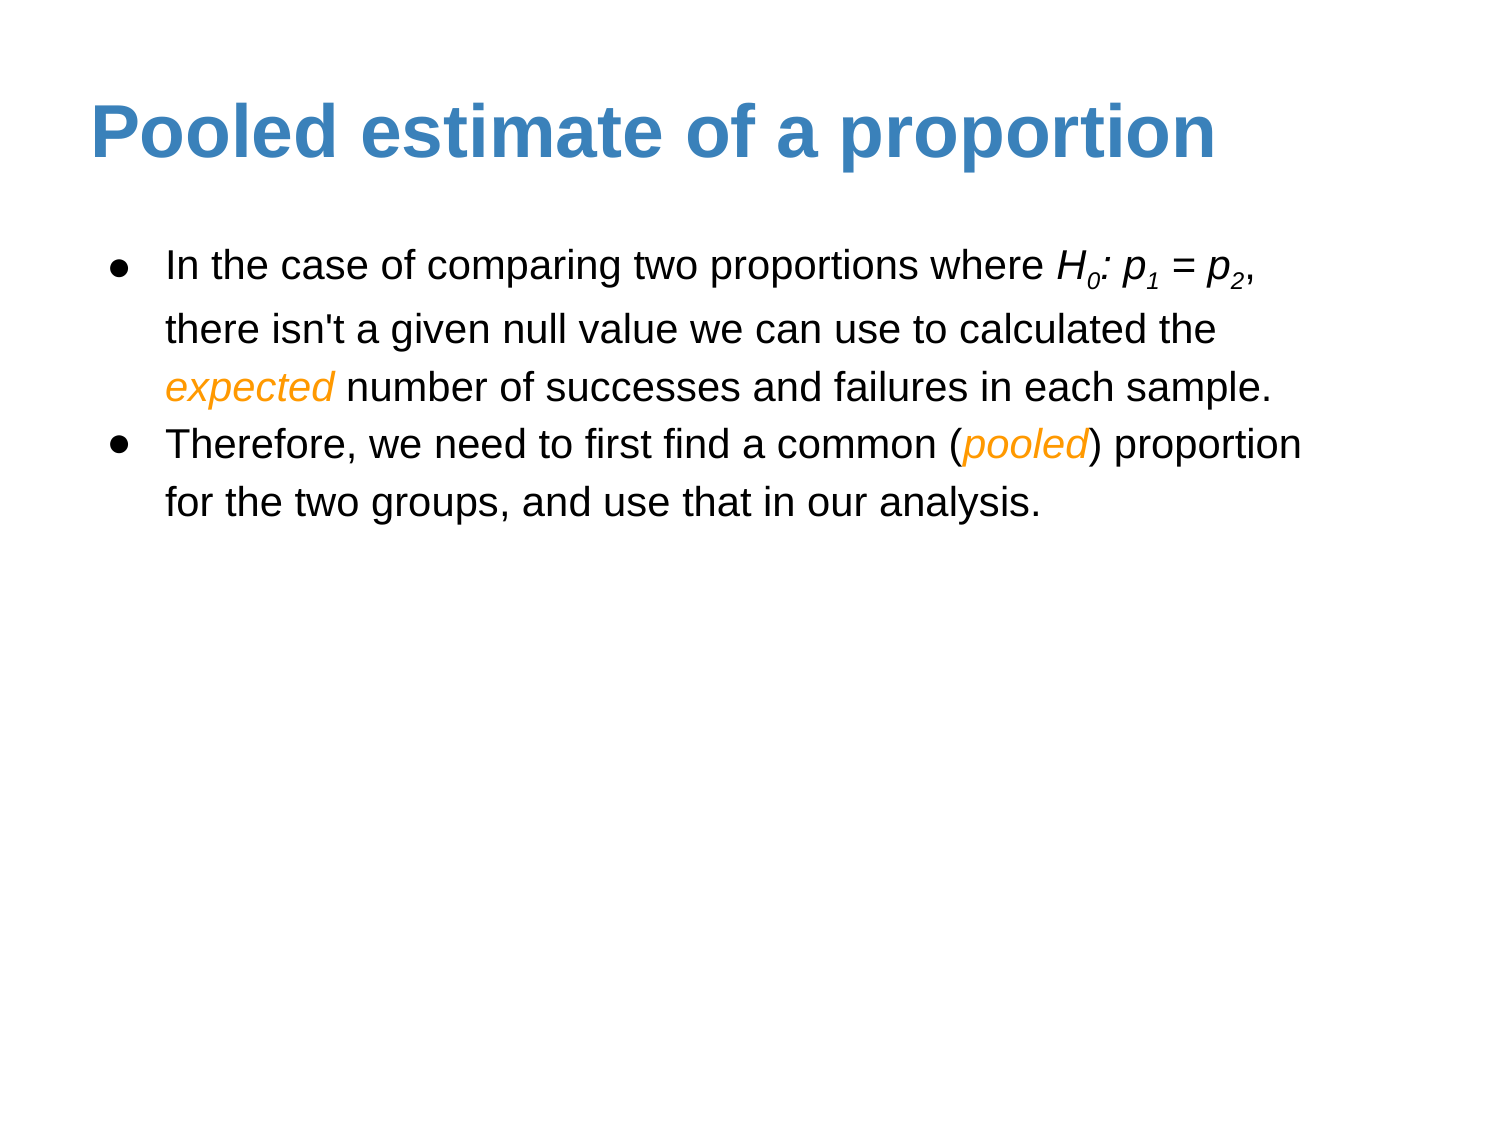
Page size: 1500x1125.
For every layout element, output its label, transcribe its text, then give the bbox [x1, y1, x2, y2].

title Pooled estimate of a proportion [75, 0, 1425, 188]
list In the case of comparing two proportions where H0: p1 = p2, there isn't a given null value we can use to calculated the expected number of successes and failures in each sample. Therefore, we need to first find a common (pooled) proportion for the two groups, and use that in our analysis. [75, 214, 1359, 1000]
